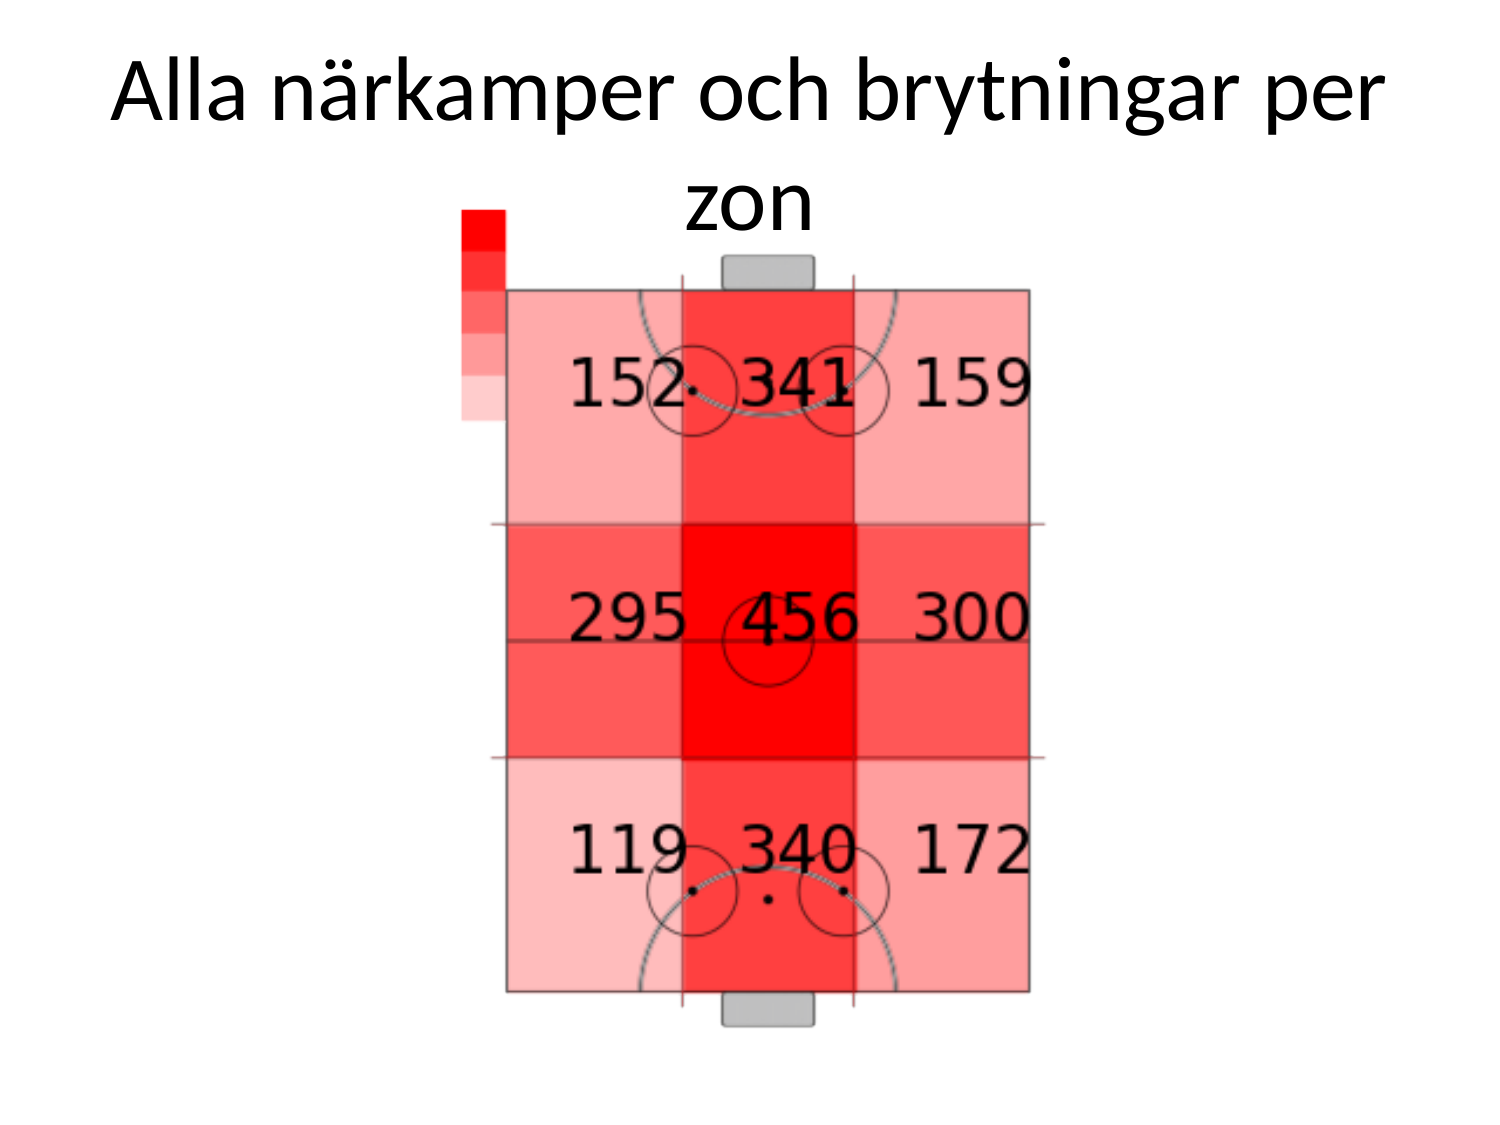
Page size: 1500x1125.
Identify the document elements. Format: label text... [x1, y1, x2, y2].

title Alla närkamper och brytningar per zon [75, 45, 1425, 73]
picture [0, 74, 1500, 1125]
